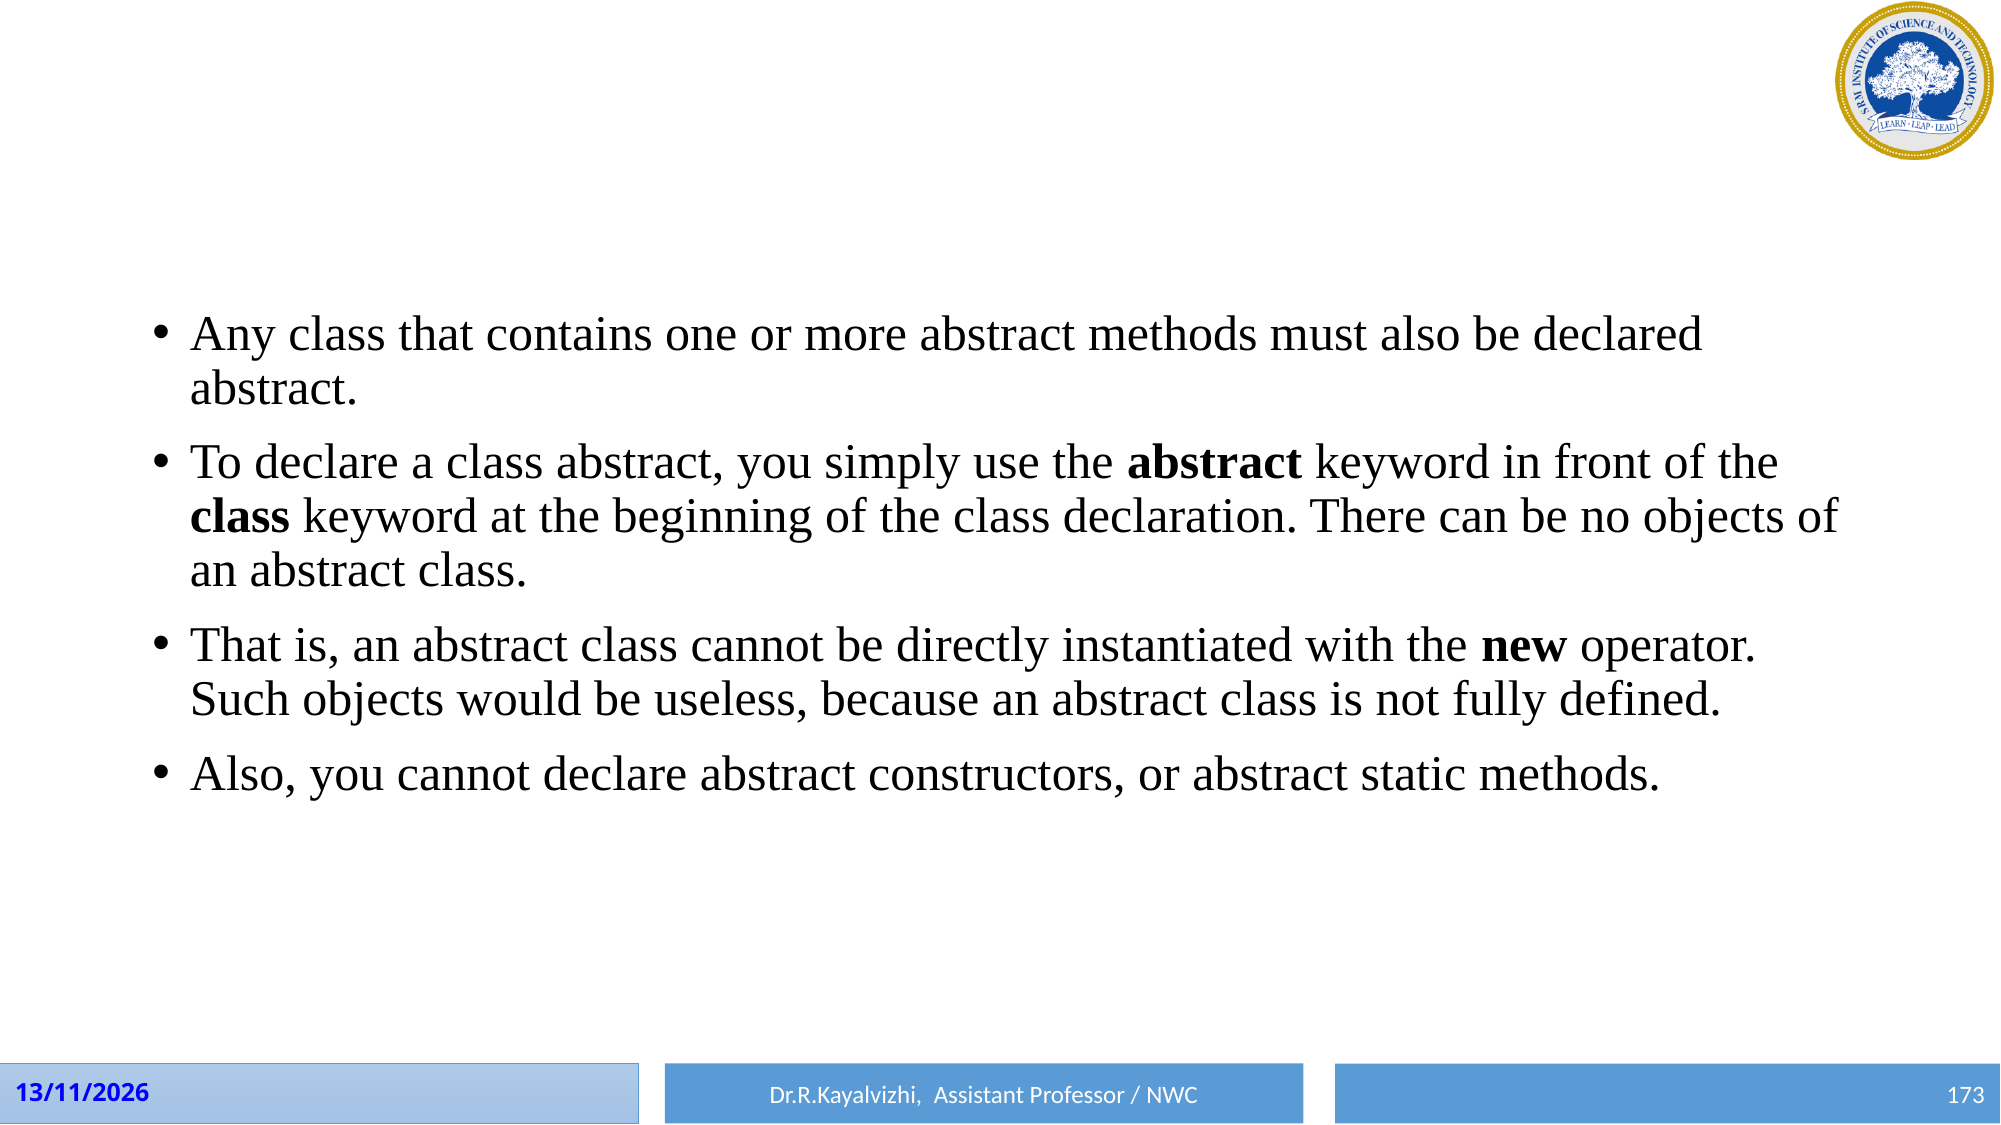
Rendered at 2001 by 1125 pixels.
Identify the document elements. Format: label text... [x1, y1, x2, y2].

list Any class that contains one or more abstract methods must also be declared abstract. To declare a class abstract, you simply use the abstract keyword in front of the class keyword at the beginning of the class declaration. There can be no objects of an abstract class. That is, an abstract class cannot be directly instantiated with the new operator. Such objects would be useless, because an abstract class is not fully defined. Also, you cannot declare abstract constructors, or abstract static methods. [137, 299, 1863, 1014]
text_box Dr.R.Kayalvizhi, Assistant Professor / NWC [664, 1063, 1304, 1124]
slide_number 173 [1335, 1063, 2000, 1124]
picture [1835, 1, 1994, 160]
text_box 01-08-2023 [0, 1063, 639, 1124]
